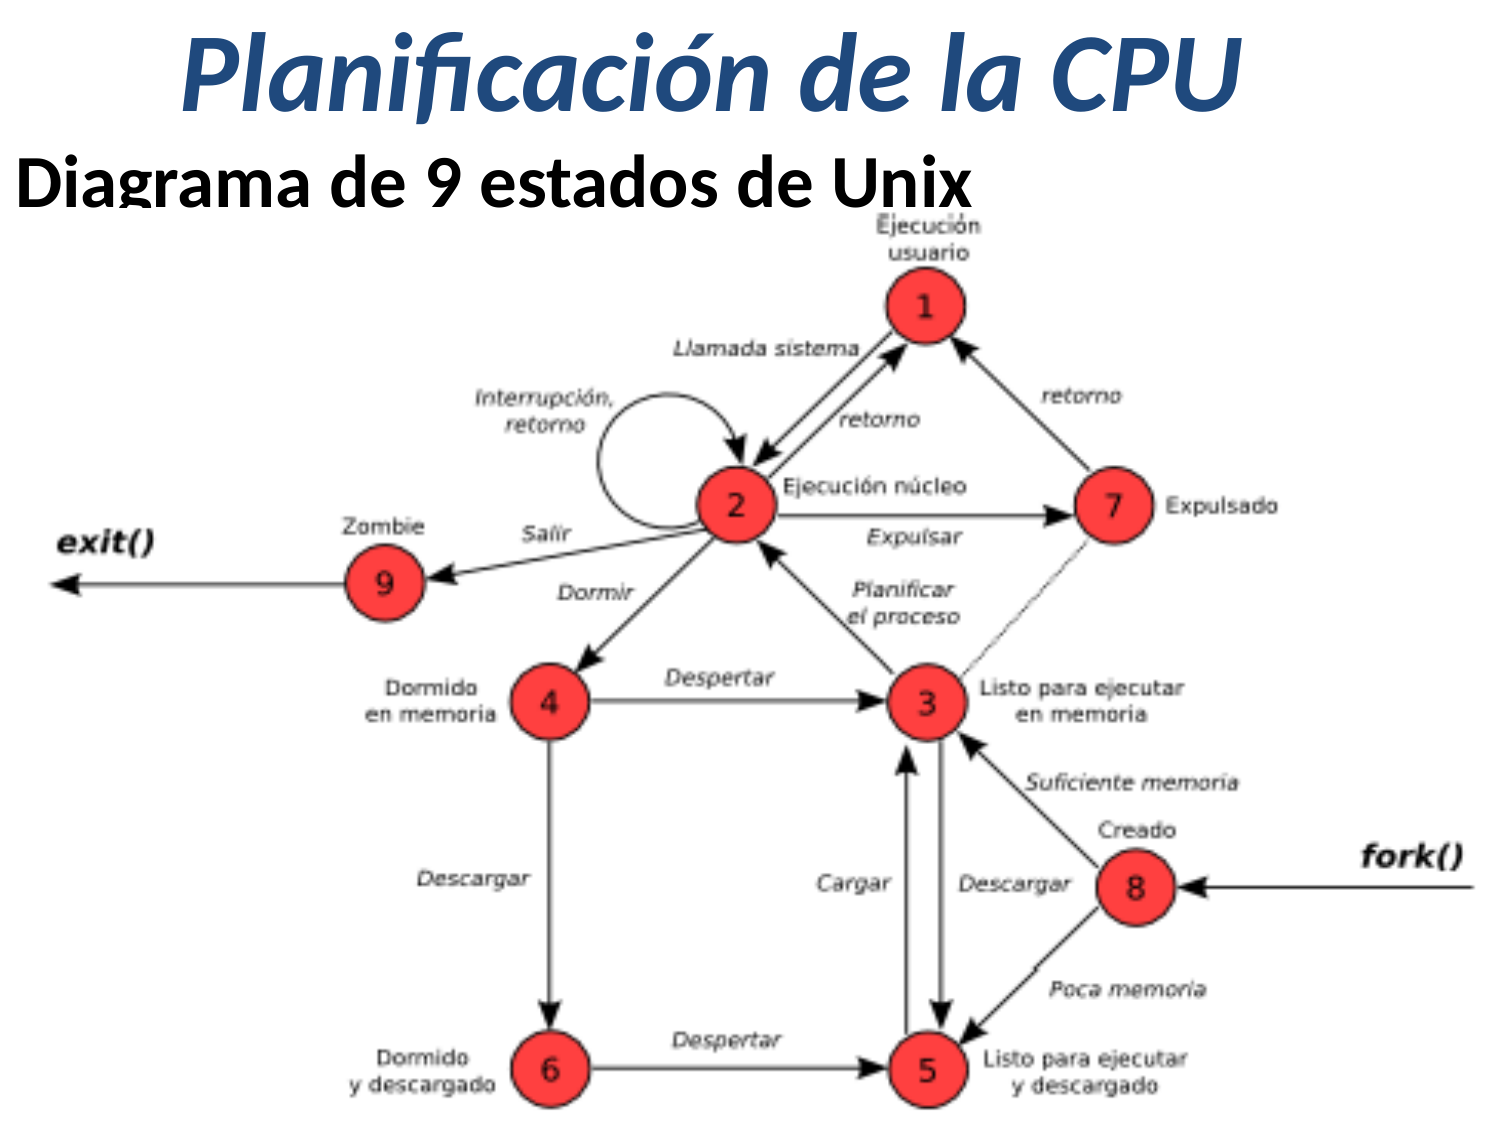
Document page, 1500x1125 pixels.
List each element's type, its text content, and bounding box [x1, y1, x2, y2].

title Planificación de la CPU [0, 19, 1424, 114]
list Diagrama de 9 estados de Unix [0, 125, 1483, 207]
picture [0, 207, 1500, 1125]
